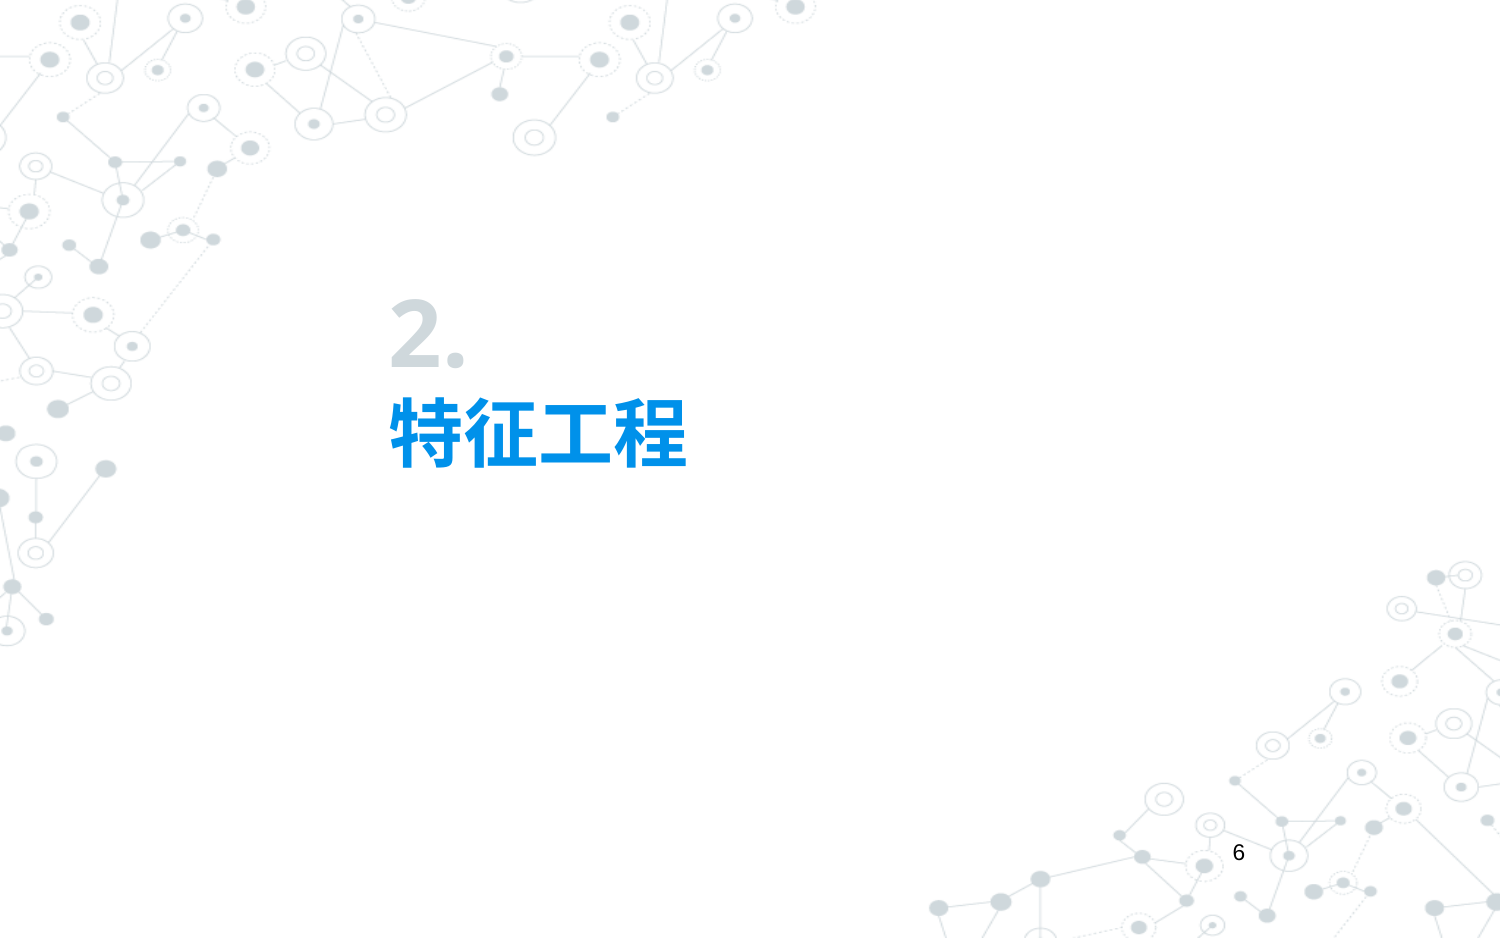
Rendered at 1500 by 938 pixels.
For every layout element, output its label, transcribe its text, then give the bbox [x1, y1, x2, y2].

slide_number 6 [1221, 826, 1289, 891]
title 2. 特征工程 [377, 297, 1096, 488]
picture [0, 0, 1500, 938]
